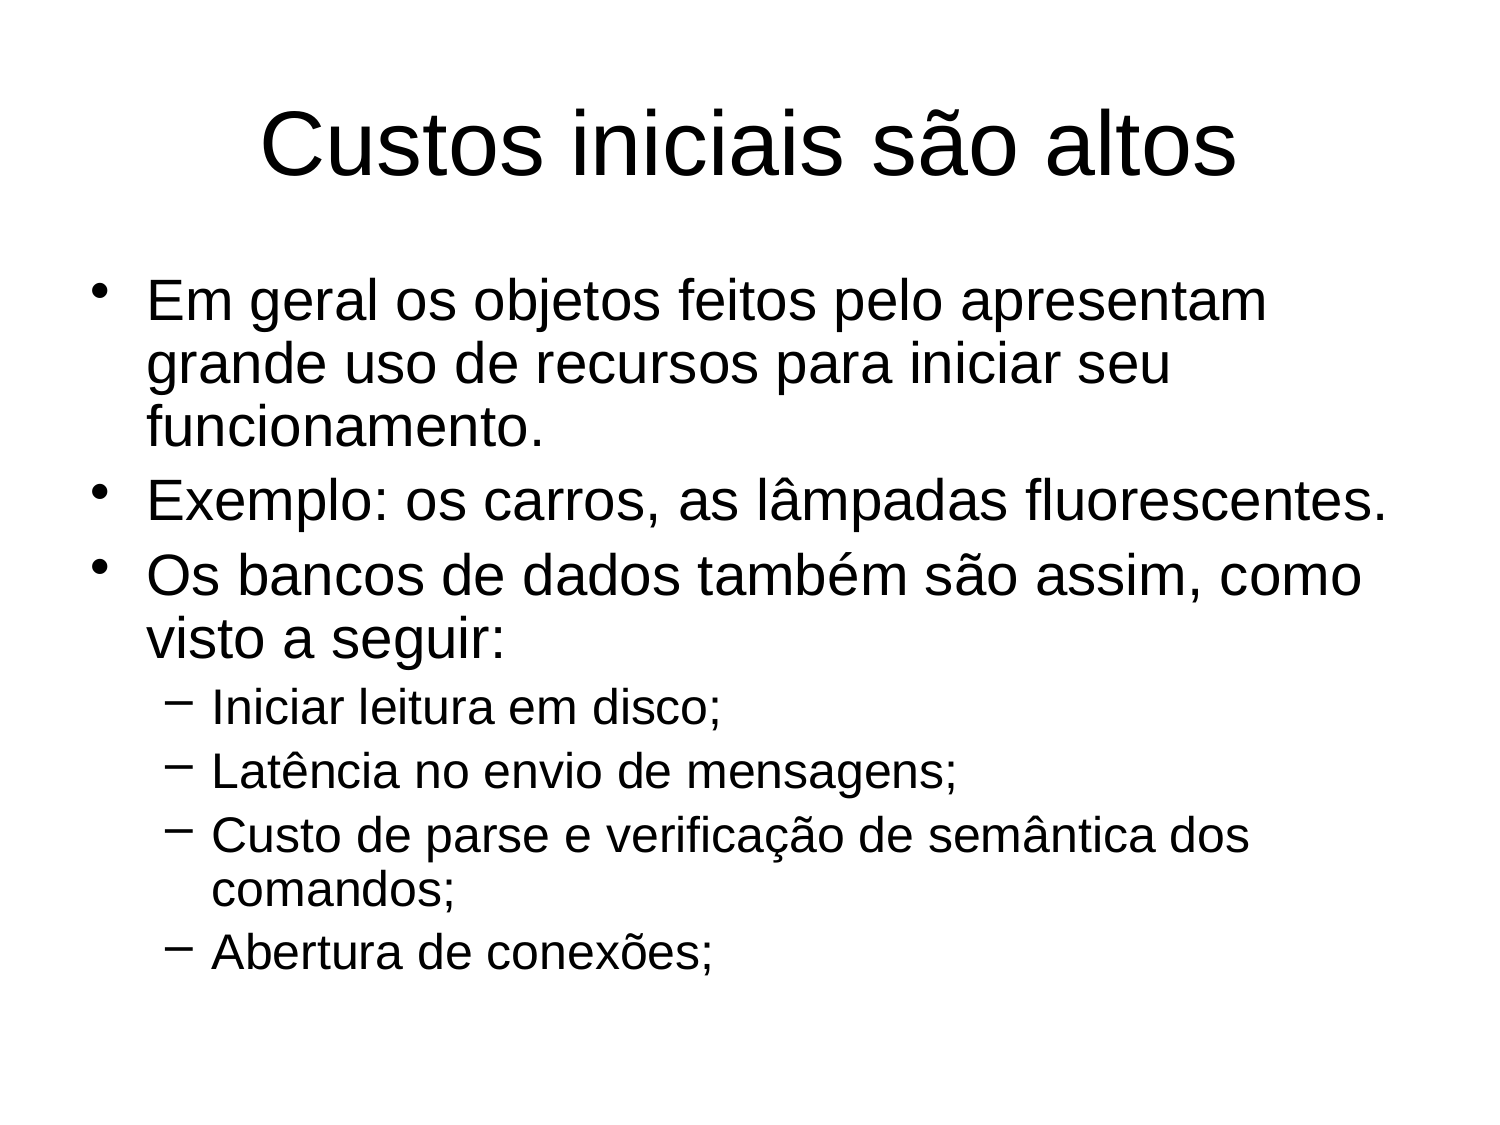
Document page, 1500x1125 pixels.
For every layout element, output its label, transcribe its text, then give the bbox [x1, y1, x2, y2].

list Em geral os objetos feitos pelo apresentam grande uso de recursos para iniciar seu funcionamento. Exemplo: os carros, as lâmpadas fluorescentes. Os bancos de dados também são assim, como visto a seguir: Iniciar leitura em disco; Latência no envio de mensagens; Custo de parse e verificação de semântica dos comandos; Abertura de conexões; [75, 262, 1425, 1005]
title Custos iniciais são altos [75, 45, 1425, 233]
